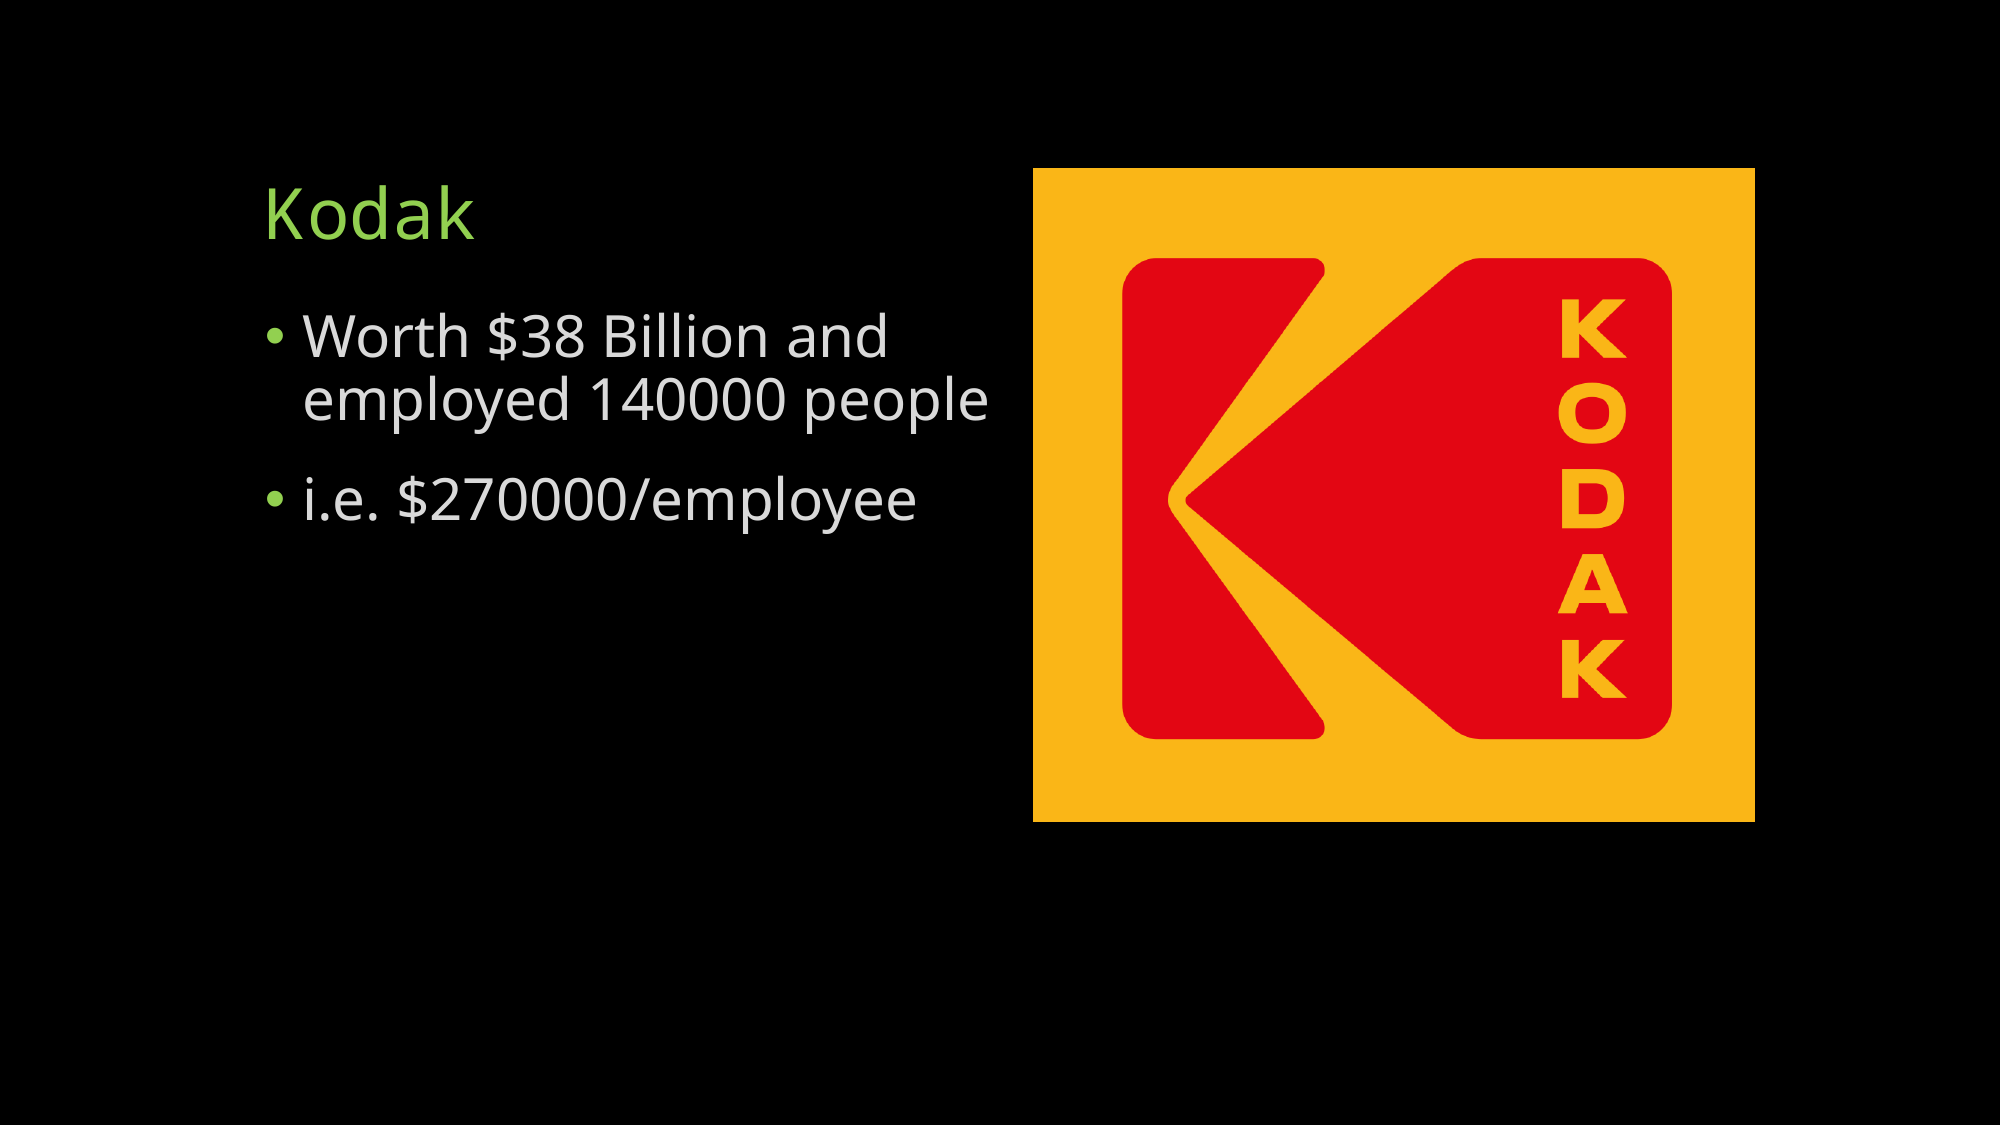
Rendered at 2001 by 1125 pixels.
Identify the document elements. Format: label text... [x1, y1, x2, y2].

title Kodak [249, 75, 1750, 263]
picture [1033, 168, 1755, 822]
list Worth $38 Billion and employed 140000 people i.e. $270000/employee [249, 299, 1025, 750]
